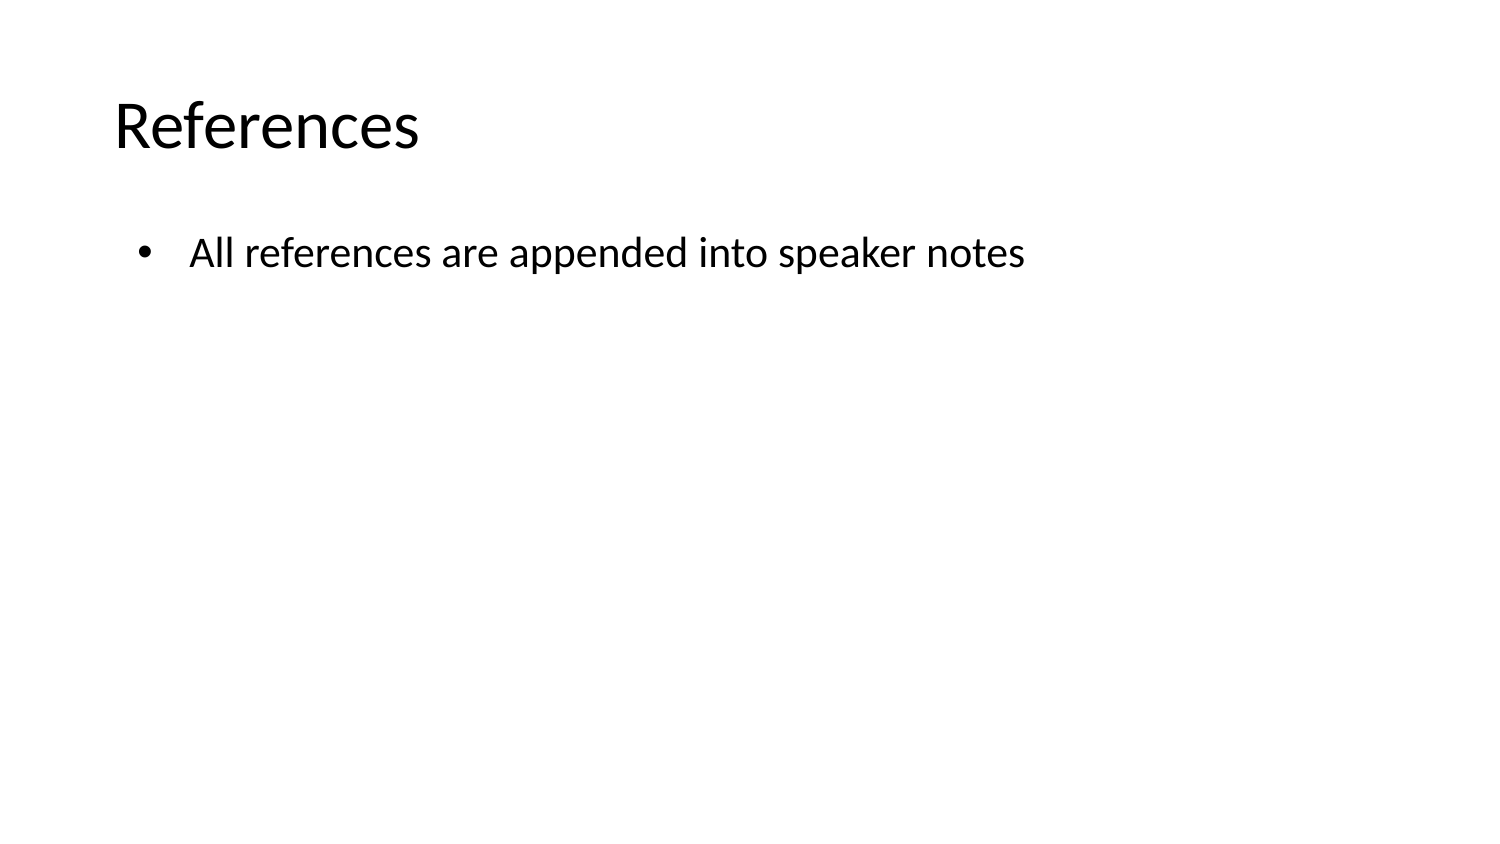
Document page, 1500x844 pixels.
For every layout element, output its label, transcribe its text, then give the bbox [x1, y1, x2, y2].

list All references are appended into speaker notes [103, 224, 1397, 760]
title References [103, 44, 1397, 208]
